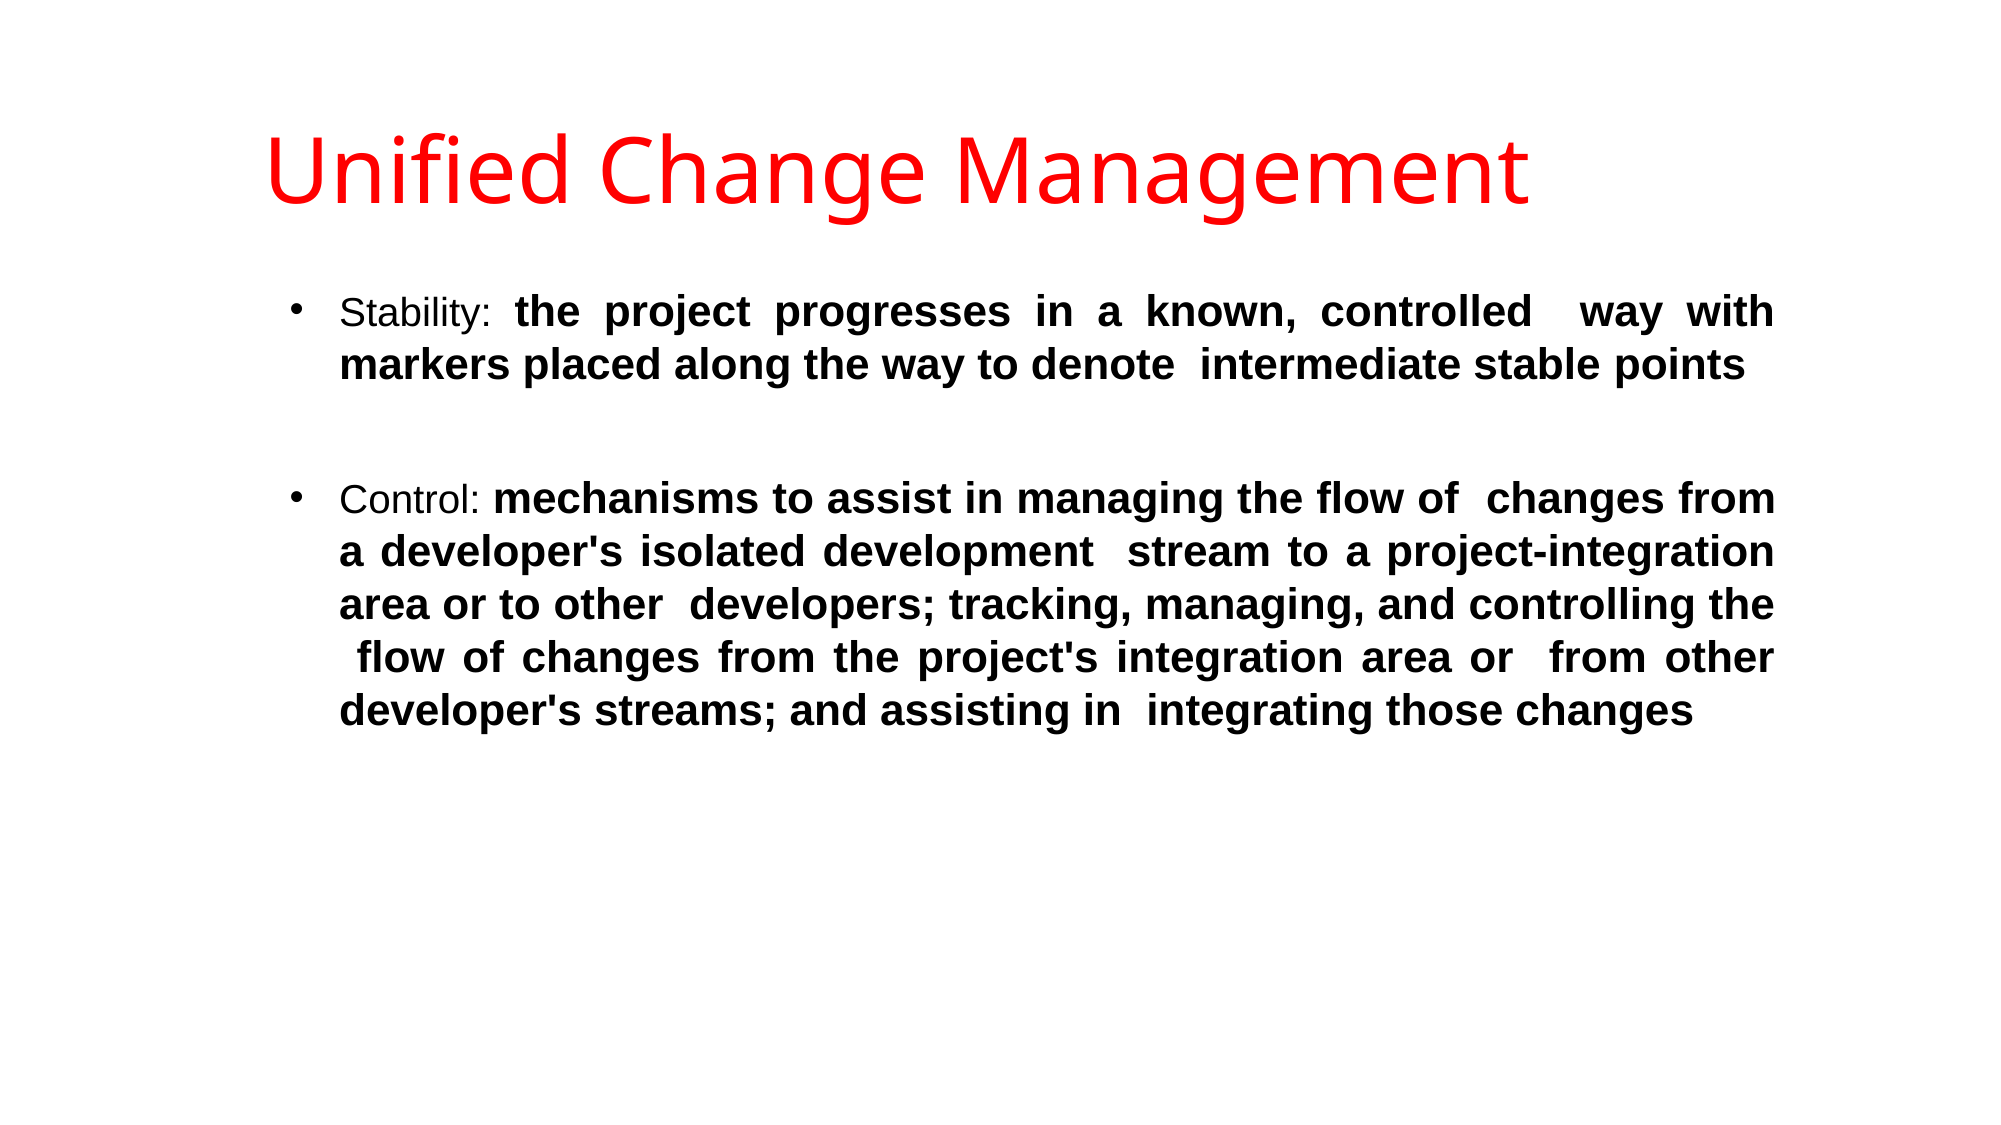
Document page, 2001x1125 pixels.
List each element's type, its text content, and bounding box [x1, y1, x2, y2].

title Unified Change Management [261, 71, 1751, 262]
text_box Stability: the project progresses in a known, controlled way with markers placed along the way to denote intermediate stable points Control: mechanisms to assist in managing the flow of changes from a developer's isolated development stream to a project-integration area or to other developers; tracking, managing, and controlling the flow of changes from the project's integration area or from other developer's streams; and assisting in integrating those changes [287, 280, 1777, 735]
